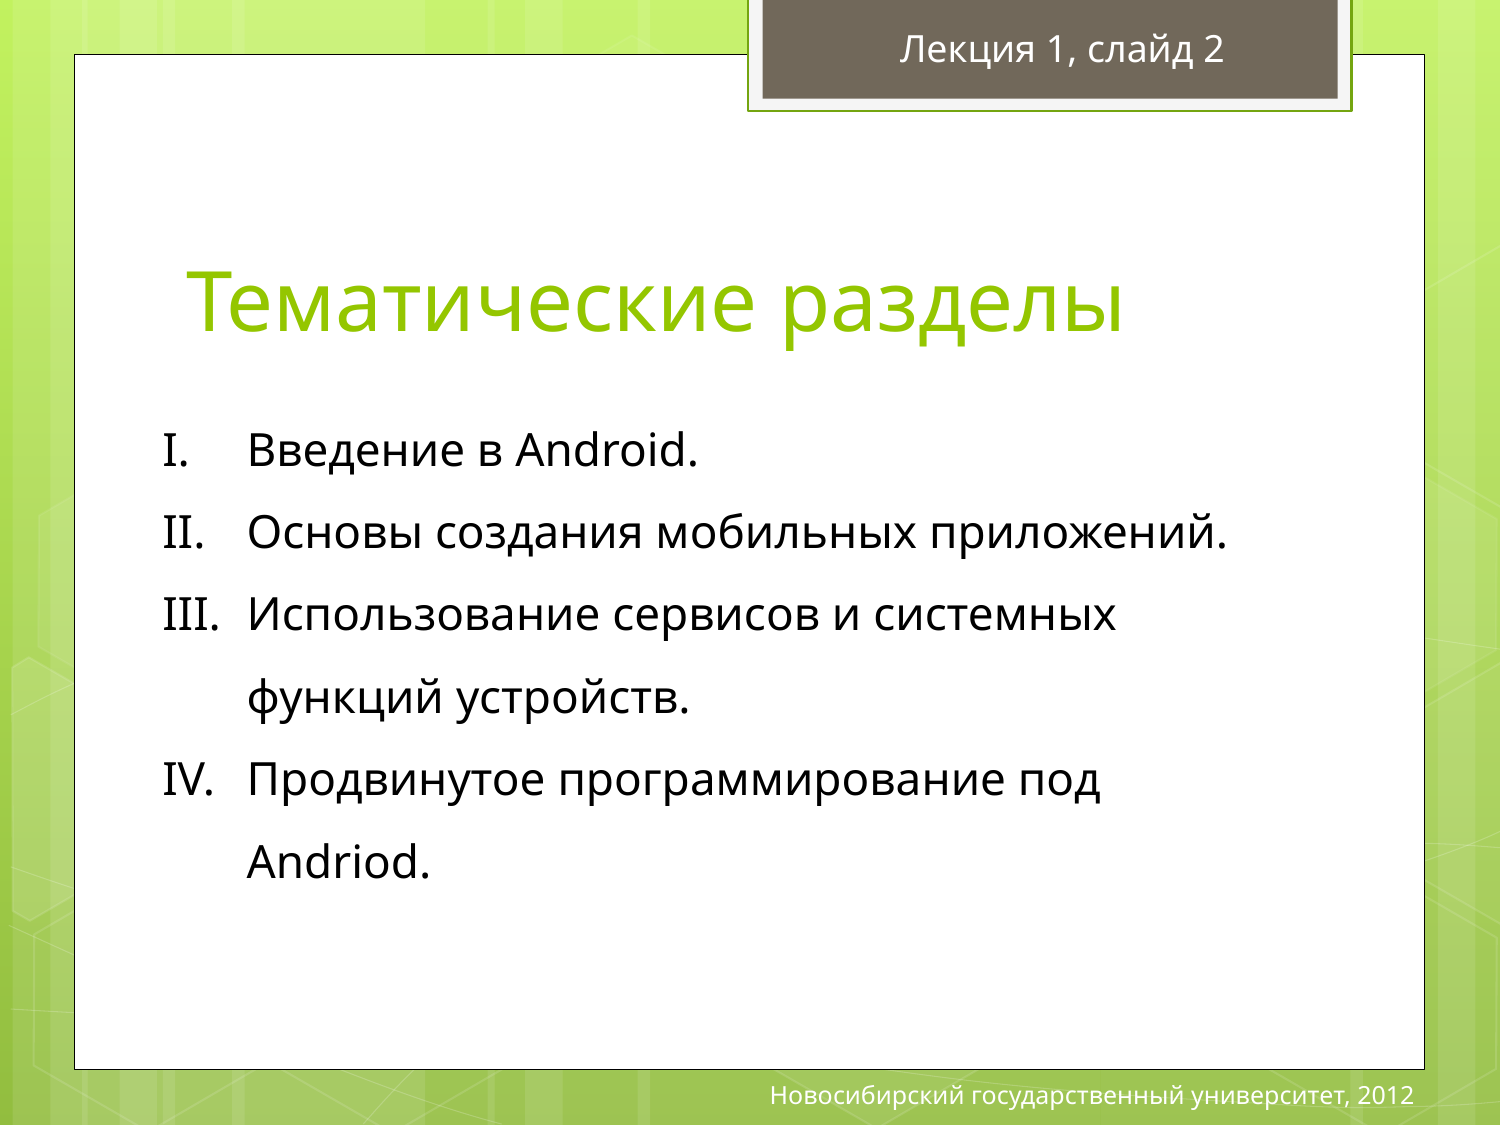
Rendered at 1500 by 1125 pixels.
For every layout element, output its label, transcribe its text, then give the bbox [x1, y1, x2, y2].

text_box Лекция 1, слайд 2 [885, 17, 1240, 78]
text_box Введение в Android. Основы создания мобильных приложений. Использование сервисов и системных функций устройств. Продвинутое программирование под Andriod. [147, 385, 1270, 1005]
footer Новосибирский государственный университет, 2012 [466, 1065, 1431, 1125]
title Тематические разделы [171, 168, 1324, 357]
